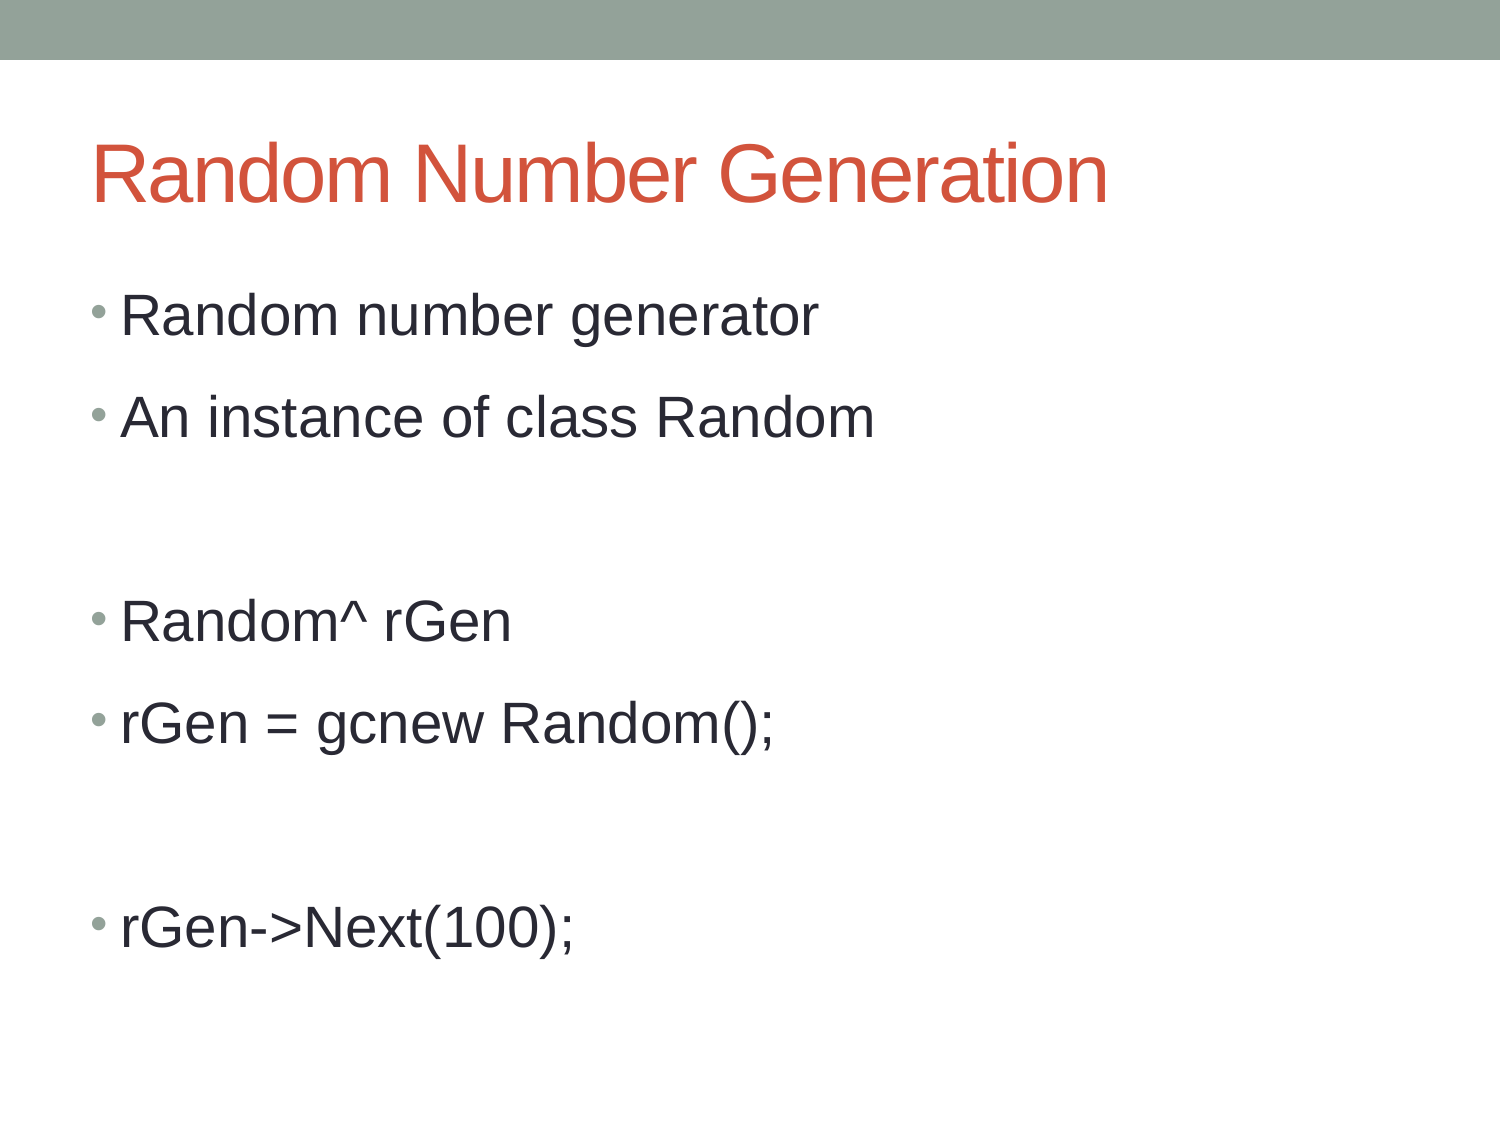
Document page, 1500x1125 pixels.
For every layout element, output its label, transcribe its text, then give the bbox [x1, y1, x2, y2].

title Random Number Generation [75, 87, 1425, 250]
list Random number generator An instance of class Random Random^ rGen rGen = gcnew Random(); rGen->Next(100); [75, 262, 1425, 1063]
